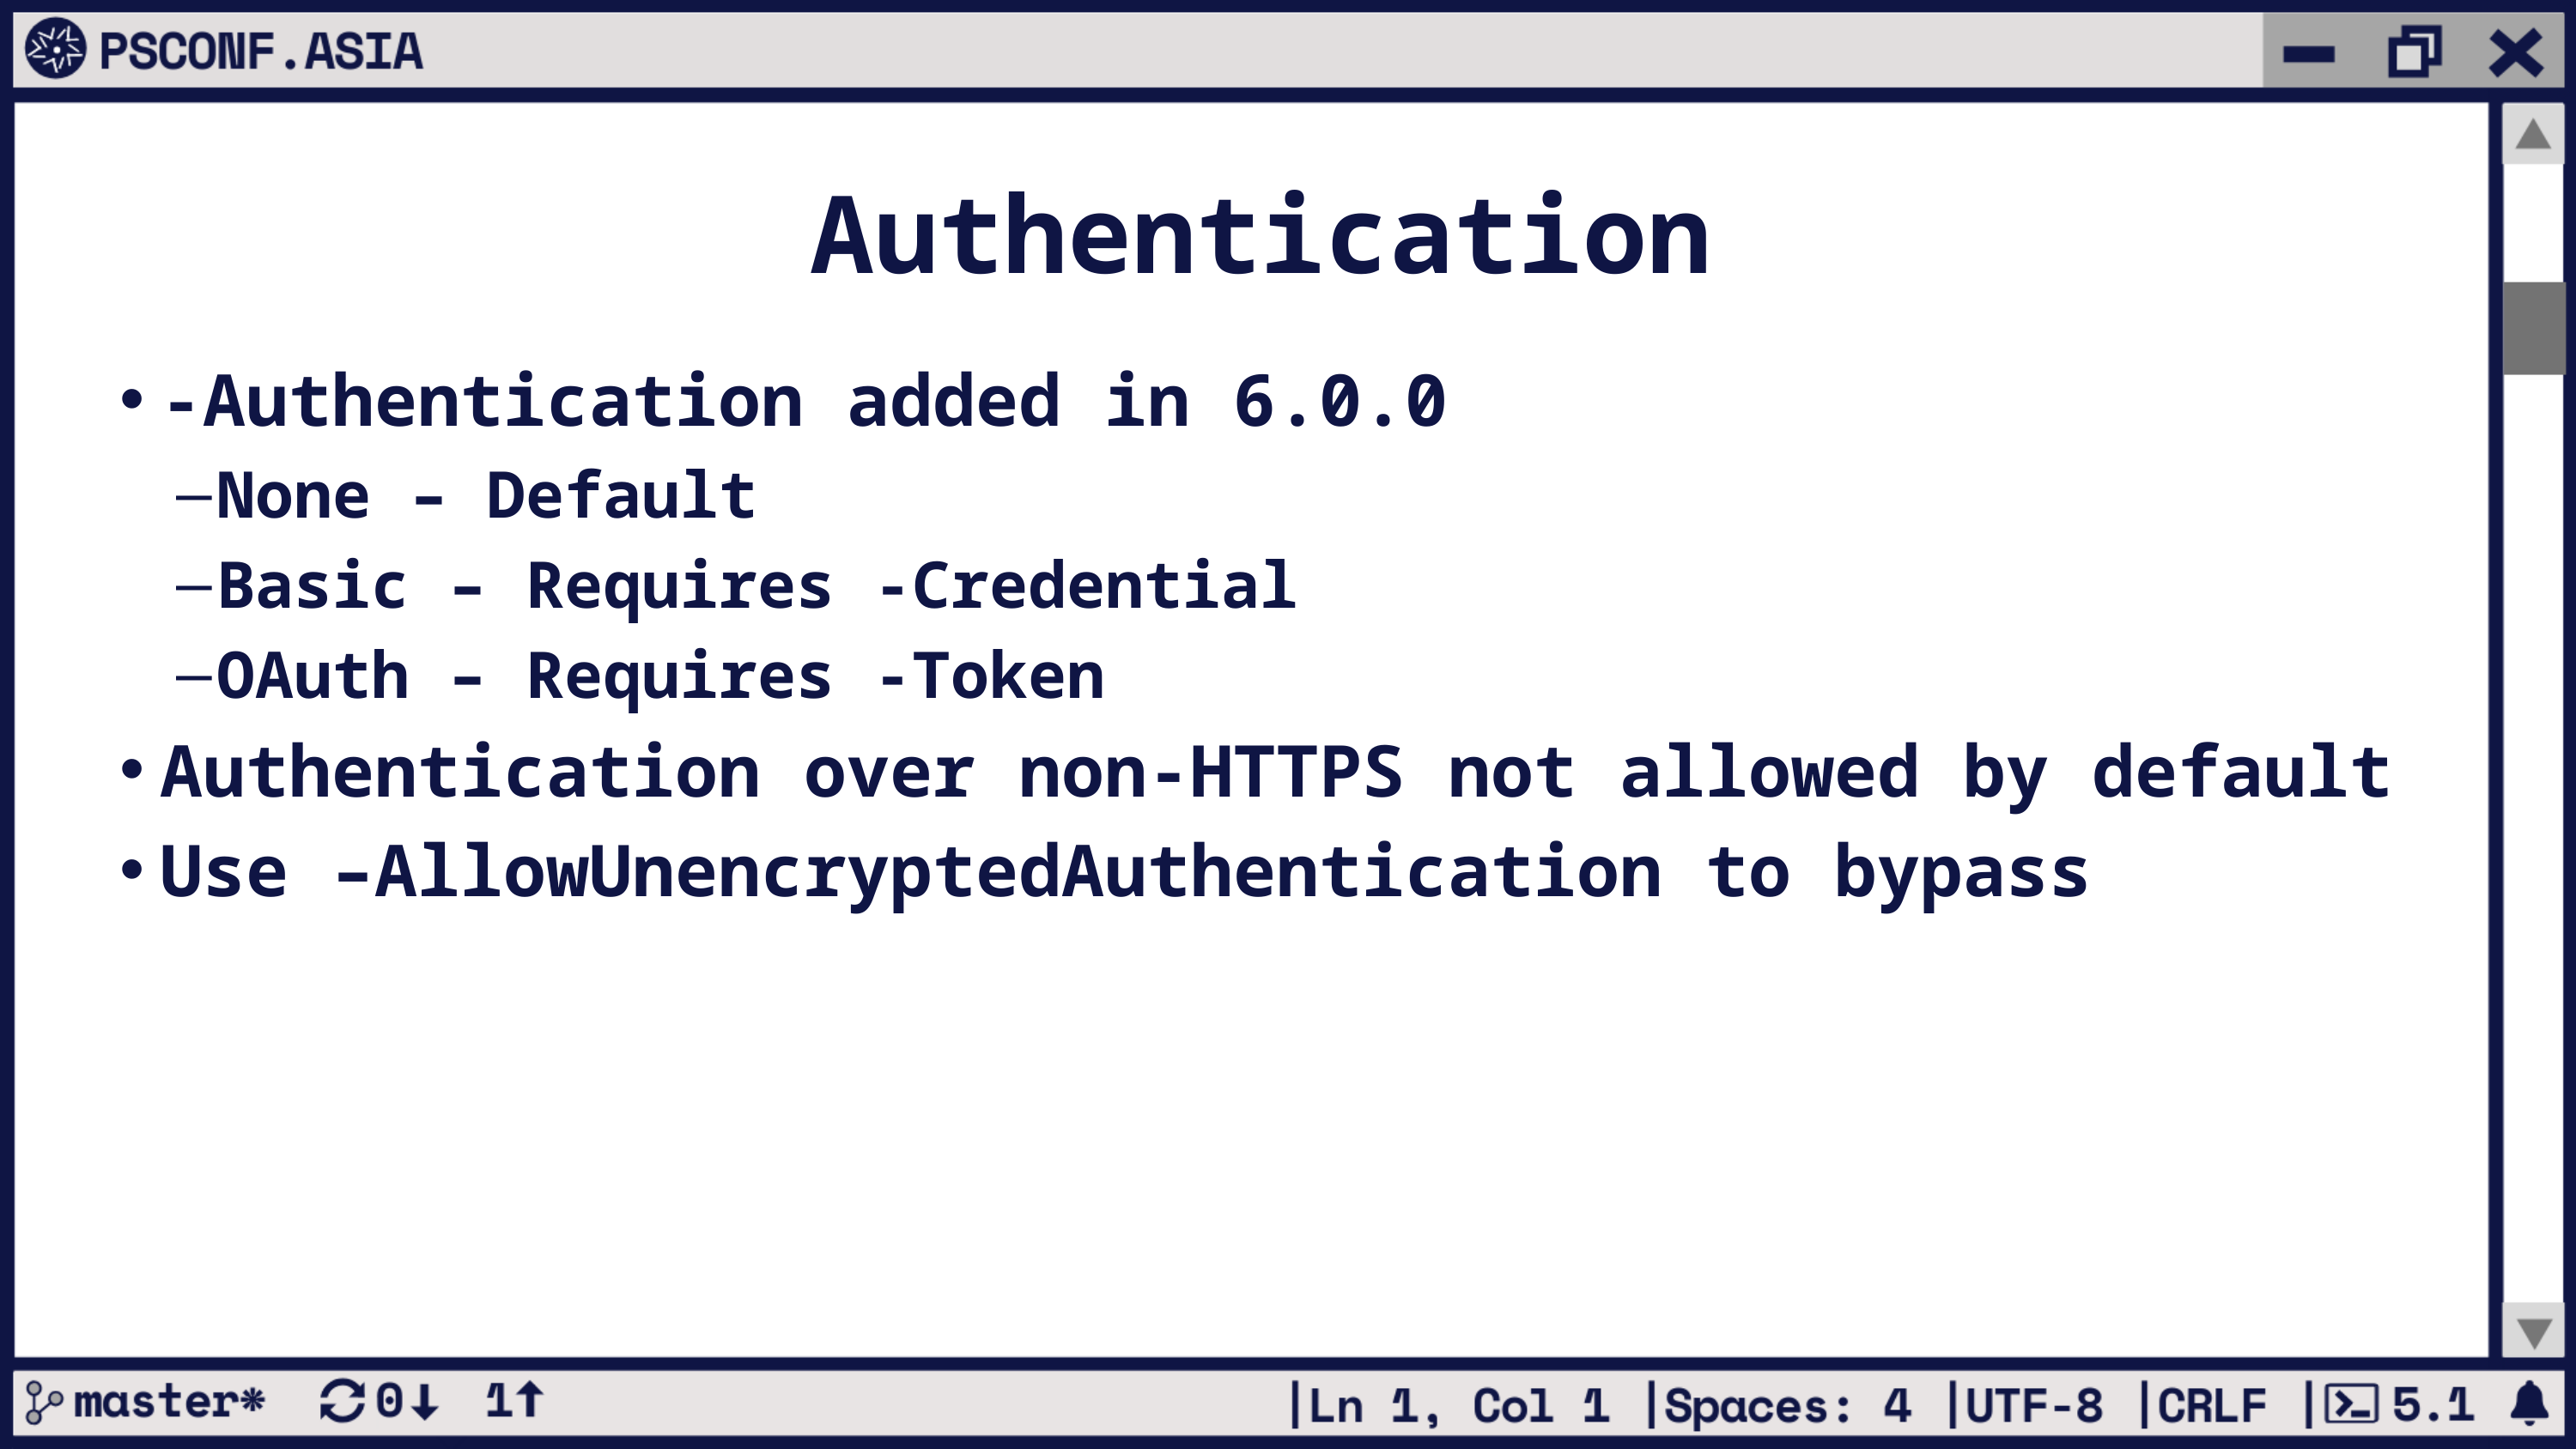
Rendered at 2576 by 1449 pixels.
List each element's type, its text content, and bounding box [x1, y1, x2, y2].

text_box -Authentication added in 6.0.0 None – Default Basic – Requires -Credential OAuth – Requires -Token Authentication over non-HTTPS not allowed by default Use –AllowUnencryptedAuthentication to bypass [106, 349, 2415, 1315]
text_box Authentication [106, 149, 2415, 312]
picture [0, 0, 2576, 1449]
